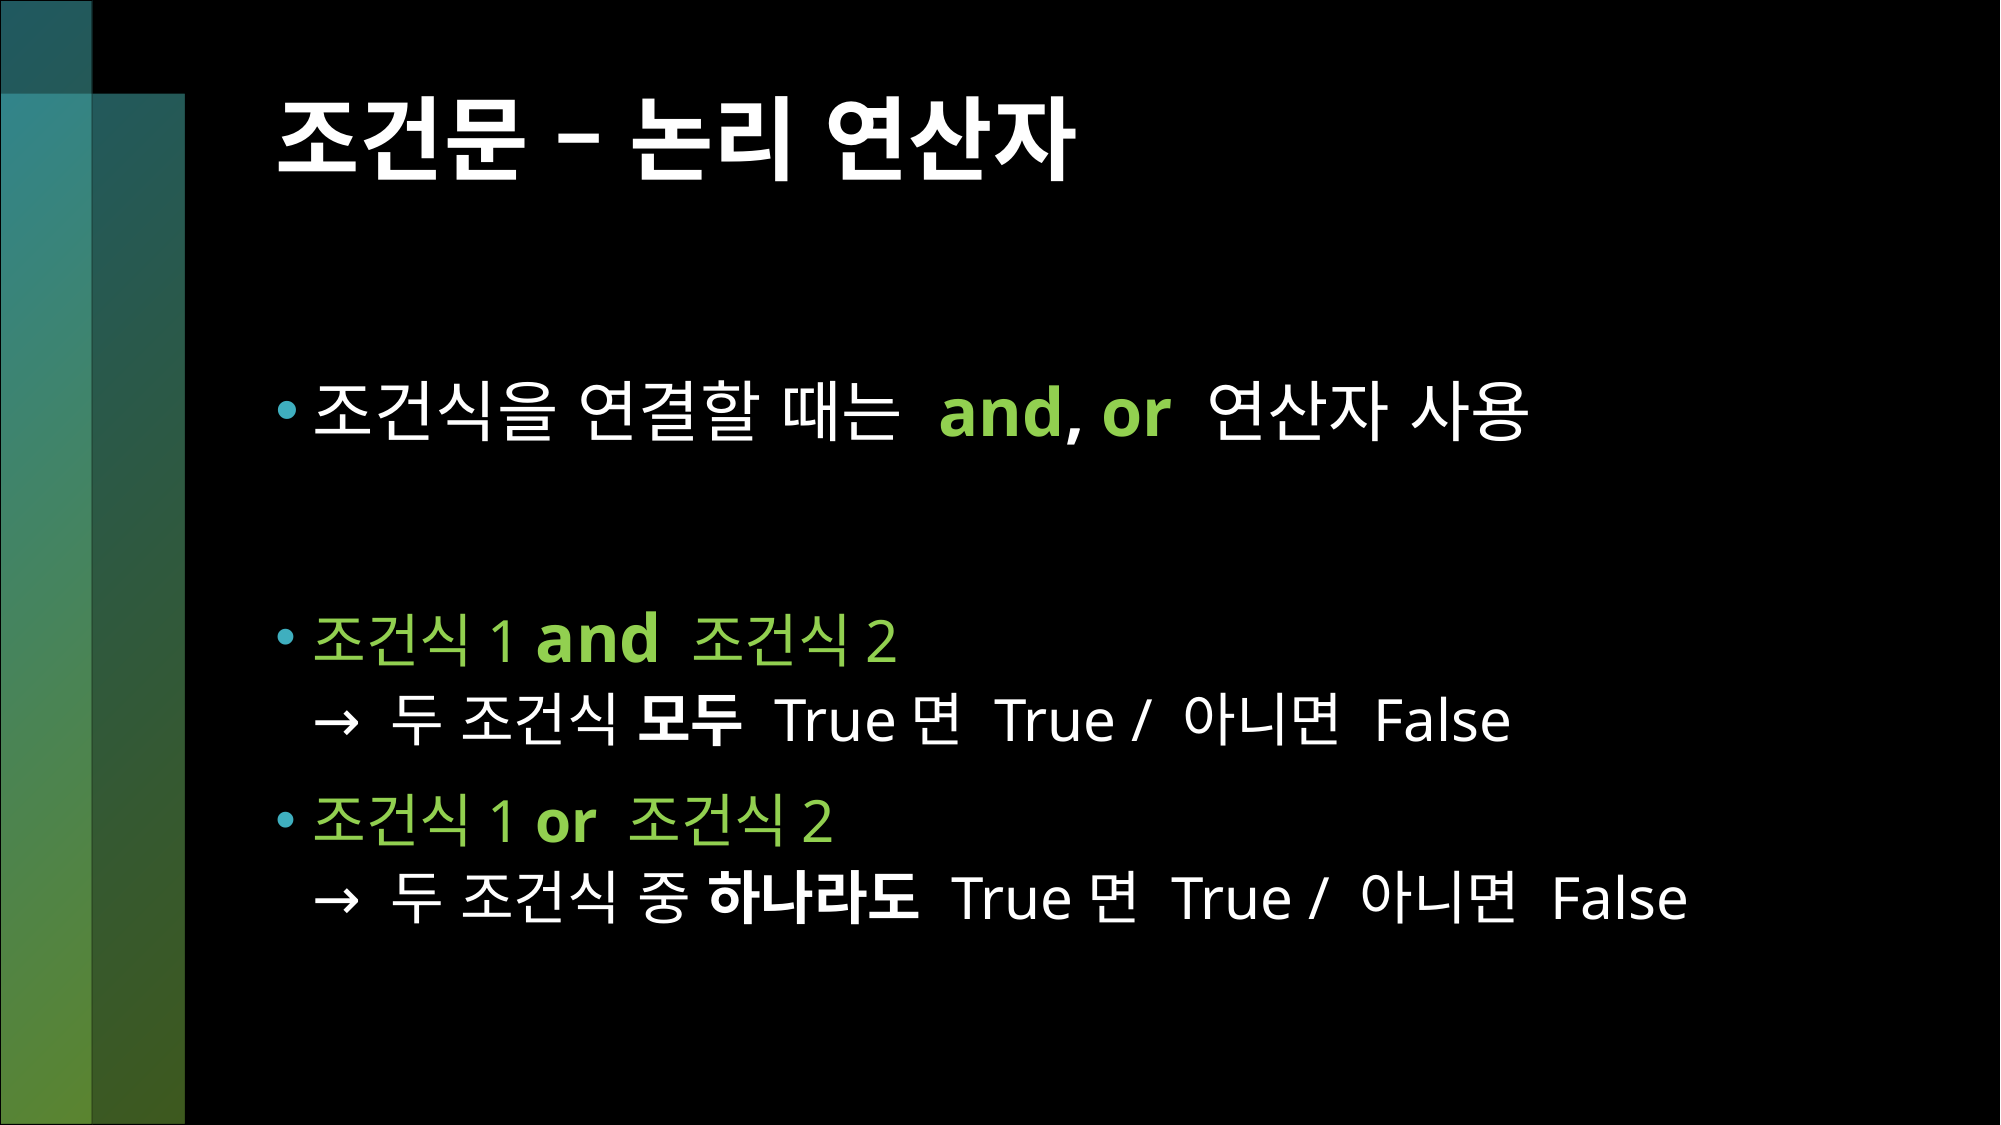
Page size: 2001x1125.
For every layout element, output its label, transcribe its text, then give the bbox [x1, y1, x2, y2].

text_box 조건식을 연결할 때는 and, or 연산자 사용 조건식1 and 조건식2 → 두 조건식 모두 True면 True / 아니면 False 조건식1 or 조건식2 → 두 조건식 중 하나라도 True면 True / 아니면 False [260, 354, 1894, 999]
title 조건문 – 논리 연산자 [260, 74, 1817, 329]
